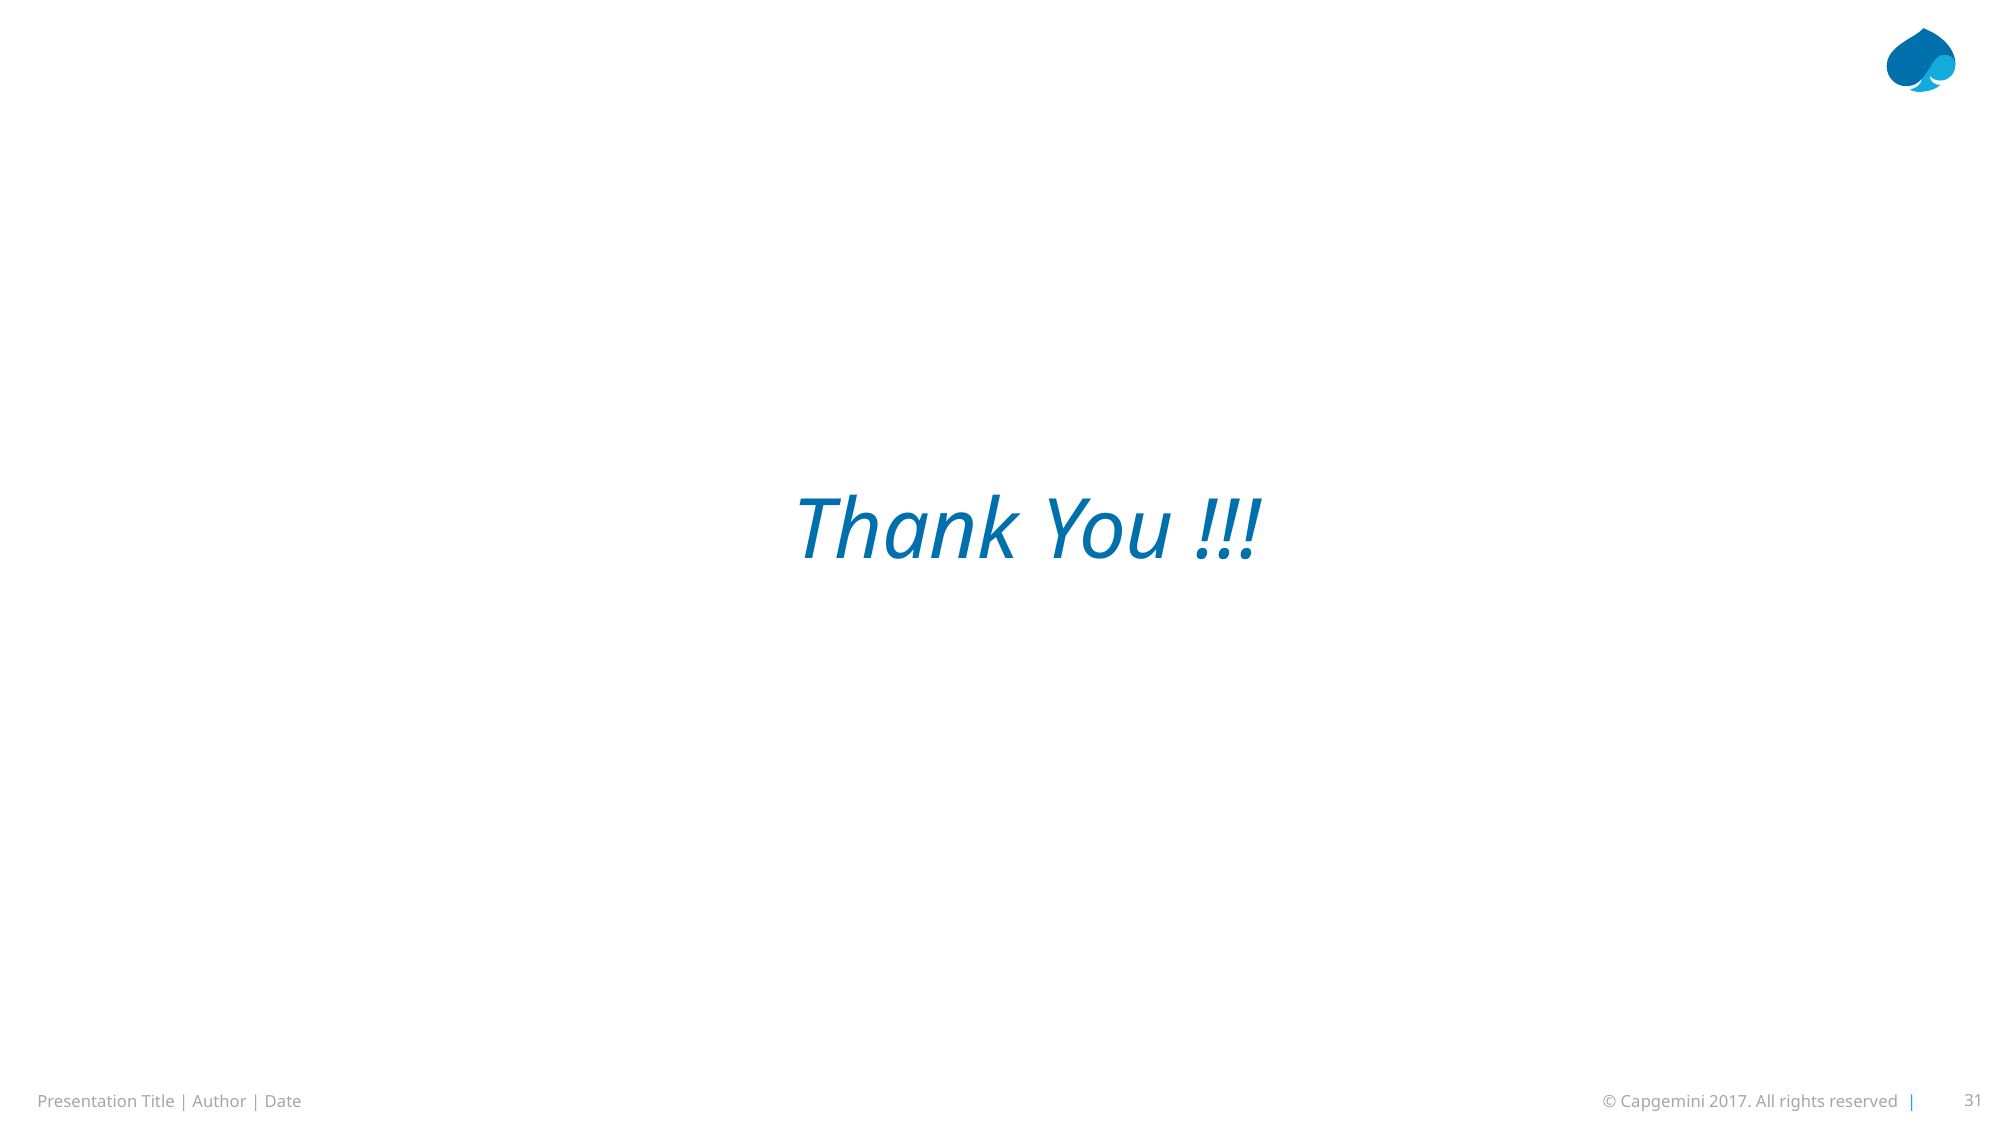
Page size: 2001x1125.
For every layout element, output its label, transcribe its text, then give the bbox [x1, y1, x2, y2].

text_box Thank You !!! [424, 468, 1630, 583]
